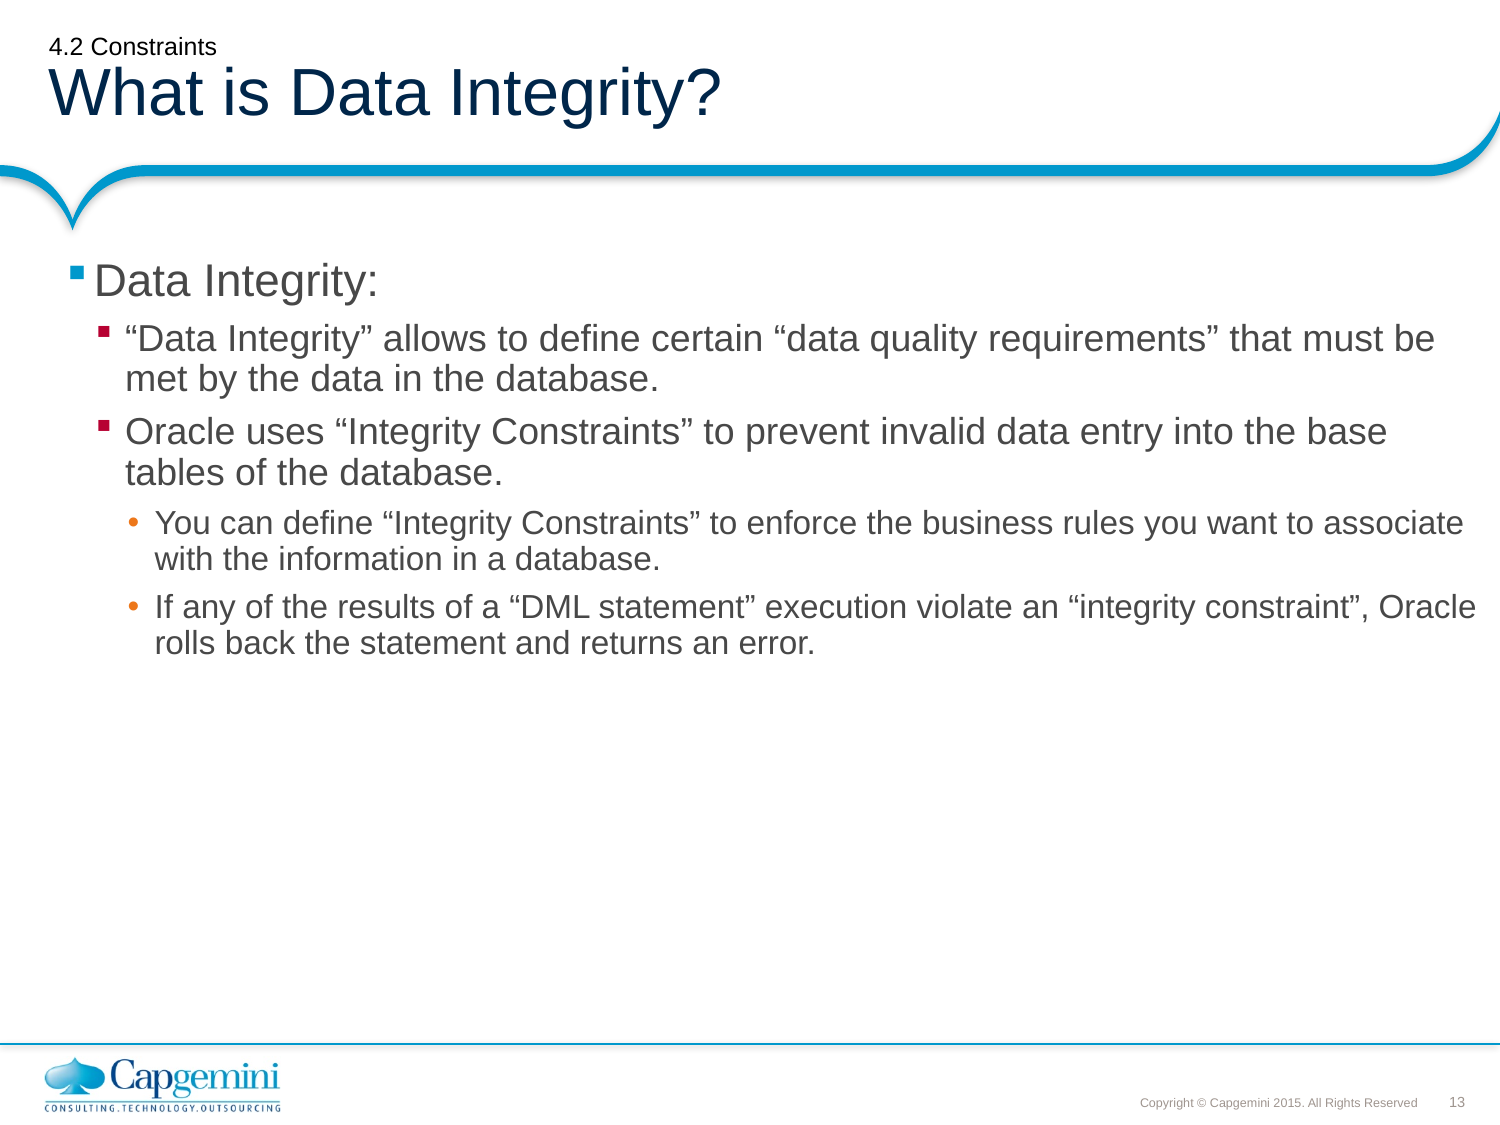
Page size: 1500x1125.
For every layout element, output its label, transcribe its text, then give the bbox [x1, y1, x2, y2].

picture [44, 1056, 281, 1113]
list Data Integrity: “Data Integrity” allows to define certain “data quality requirements” that must be met by the data in the database. Oracle uses “Integrity Constraints” to prevent invalid data entry into the base tables of the database. You can define “Integrity Constraints” to enforce the business rules you want to associate with the information in a database. If any of the results of a “DML statement” execution violate an “integrity constraint”, Oracle rolls back the statement and returns an error. [48, 245, 1500, 1007]
title 4.2 Constraints What is Data Integrity? [0, 0, 1500, 165]
